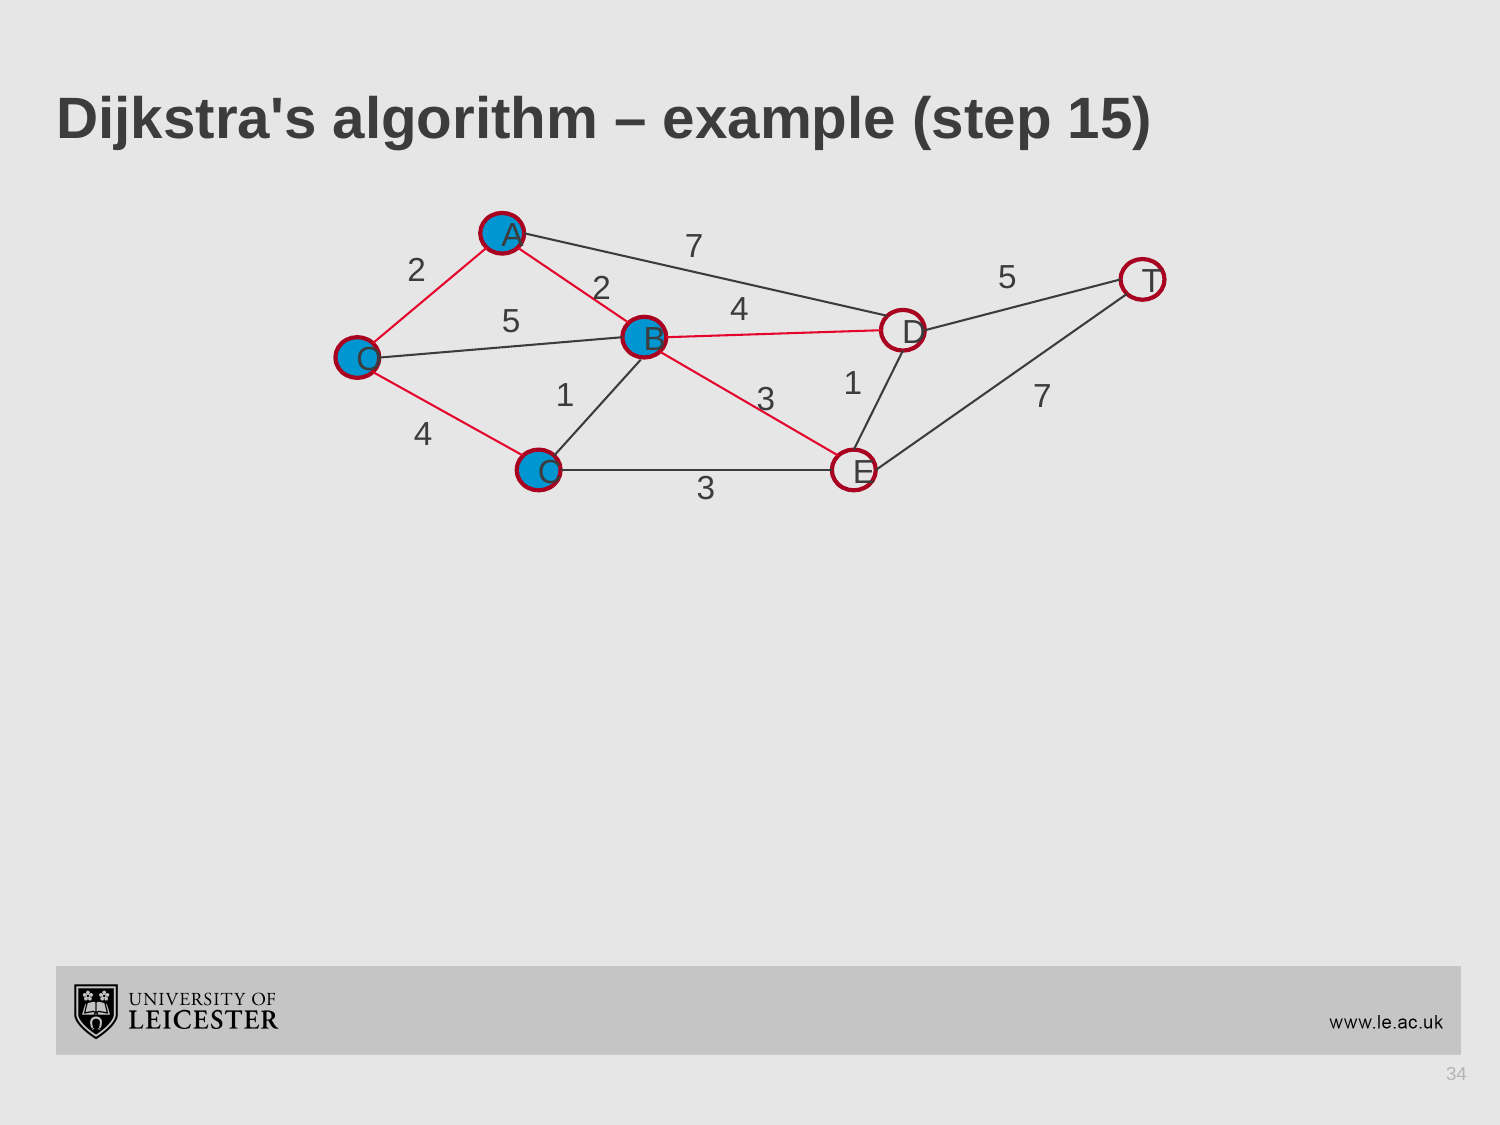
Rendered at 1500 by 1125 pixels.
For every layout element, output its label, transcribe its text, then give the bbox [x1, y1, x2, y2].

picture [56, 966, 1461, 1055]
slide_number 34 [1144, 1042, 1482, 1103]
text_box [335, 212, 1165, 515]
title Dijkstra's algorithm – example (step 15) [56, 80, 1442, 151]
